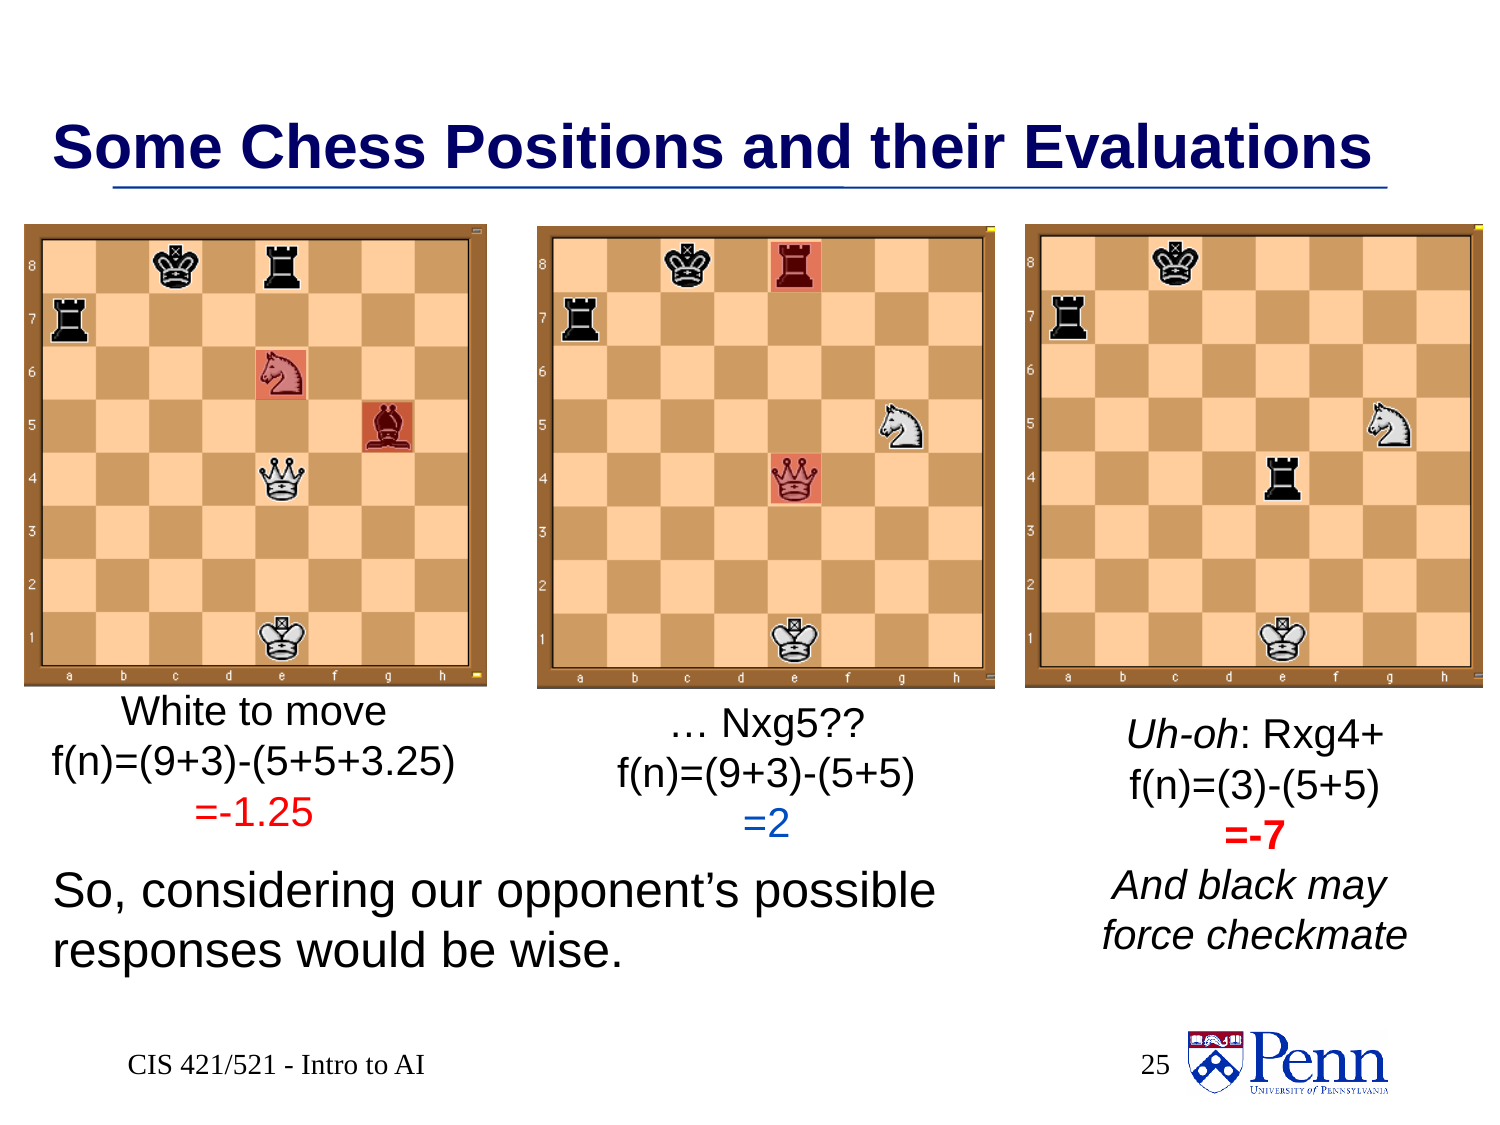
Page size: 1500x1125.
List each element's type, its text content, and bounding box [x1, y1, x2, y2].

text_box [1024, 224, 1483, 966]
text_box So, considering our opponent’s possible responses would be wise. [37, 849, 1063, 985]
slide_number CIS 421/521 - Intro to AI [112, 1024, 501, 1101]
picture [24, 224, 487, 688]
text_box White to move f(n)=(9+3)-(5+5+3.25) =-1.25 [36, 697, 472, 842]
title Some Chess Positions and their Evaluations [37, 49, 1476, 238]
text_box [537, 226, 995, 855]
slide_number 25 [1074, 1024, 1388, 1101]
